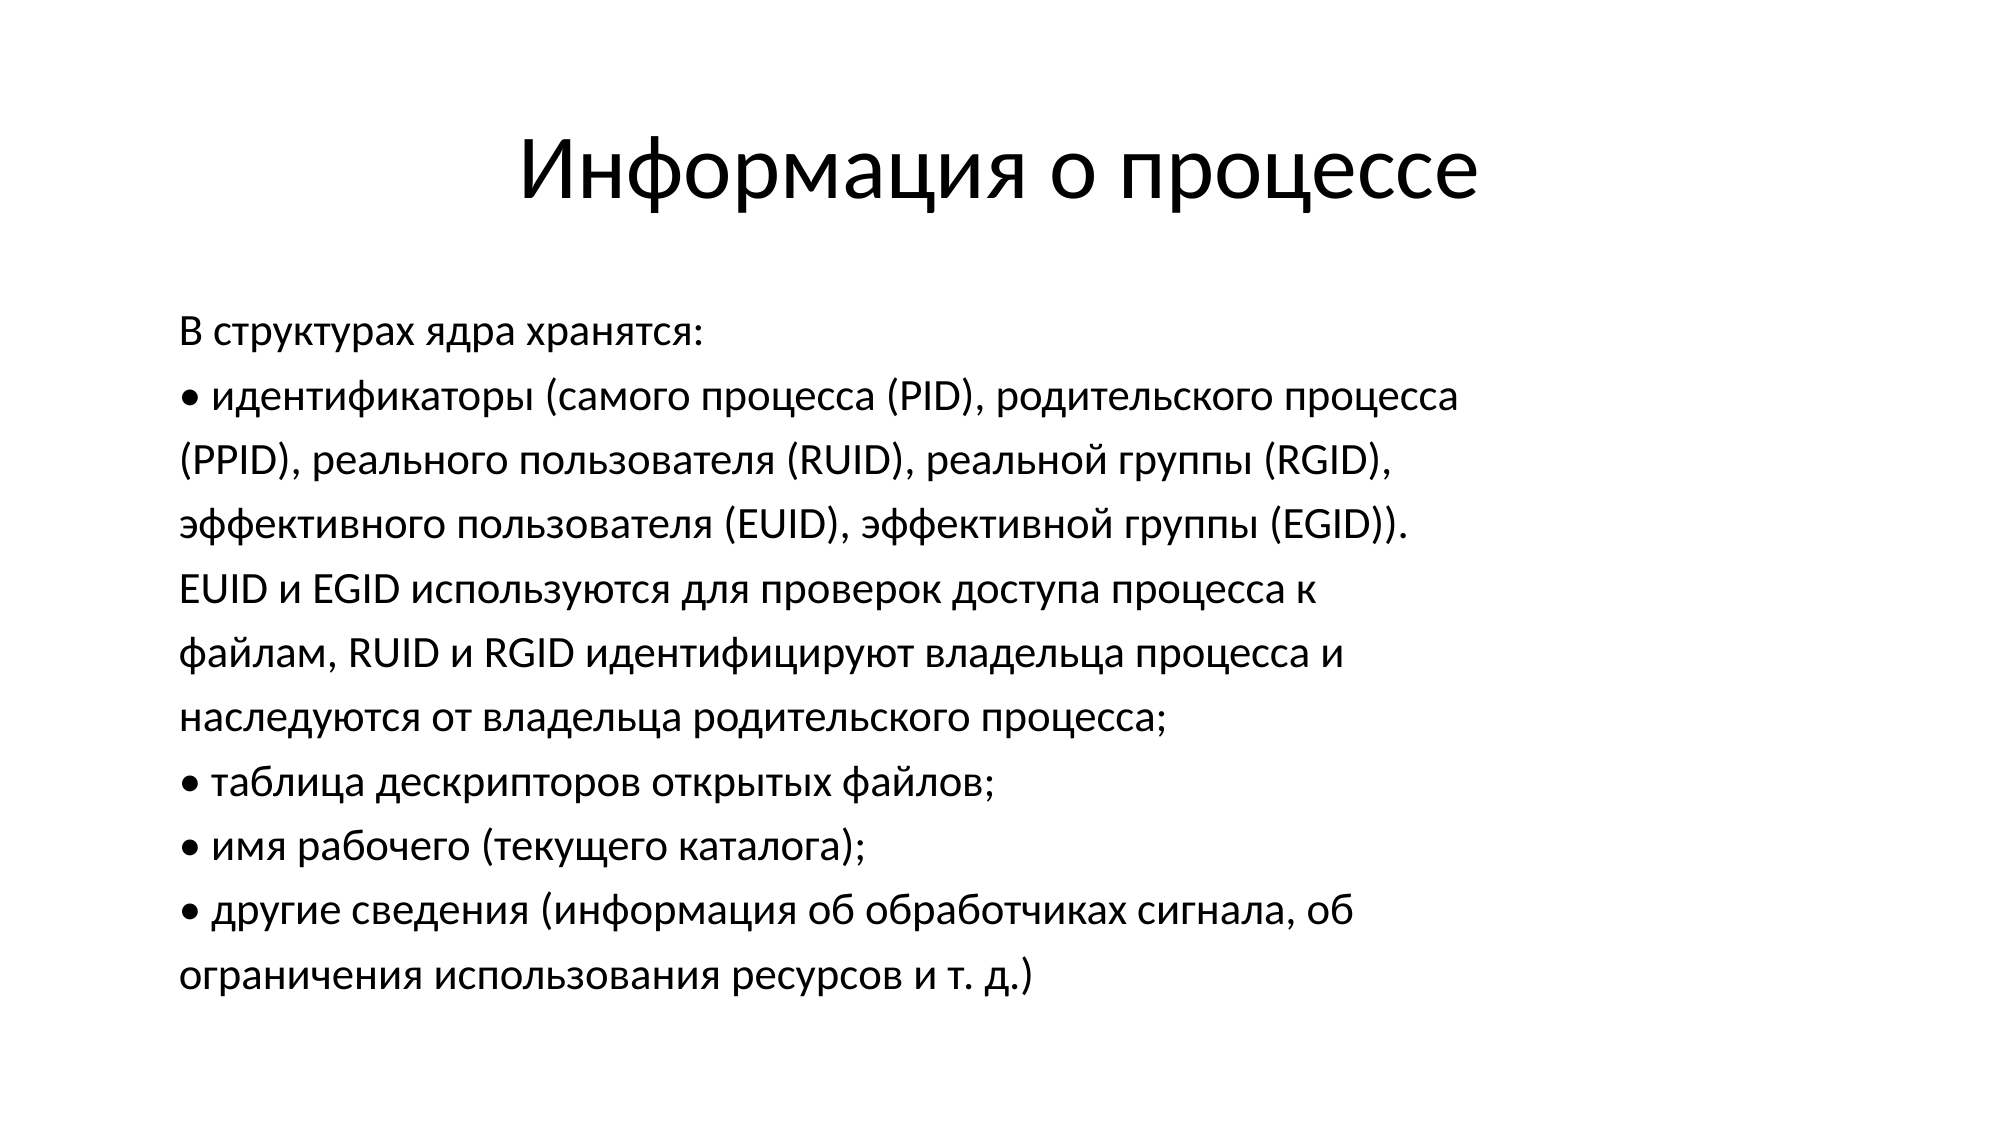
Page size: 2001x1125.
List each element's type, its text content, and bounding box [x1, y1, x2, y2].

list В структурах ядра хранятся: • идентификаторы (самого процесса (PID), родительского процесса (PPID), реального пользователя (RUID), реальной группы (RGID), эффективного пользователя (EUID), эффективной группы (EGID)). EUID и EGID используются для проверок доступа процесса к файлам, RUID и RGID идентифицируют владельца процесса и наследуются от владельца родительского процесса; • таблица дескрипторов открытых файлов; • имя рабочего (текущего каталога); • другие сведения (информация об обработчиках сигнала, об ограничения использования ресурсов и т. д.) [137, 299, 1863, 1014]
title Информация о процессе [137, 59, 1863, 278]
